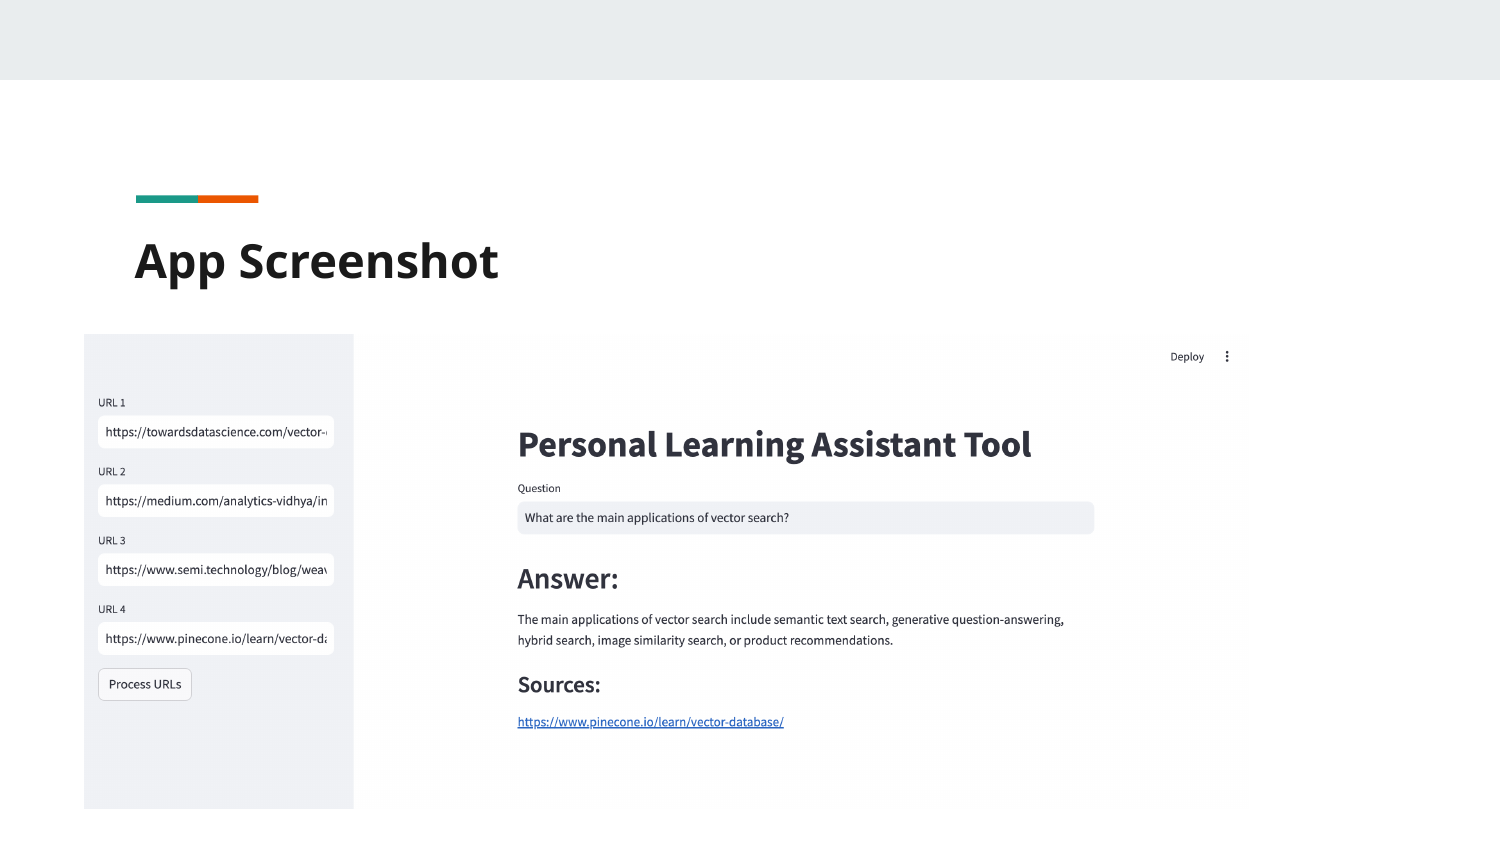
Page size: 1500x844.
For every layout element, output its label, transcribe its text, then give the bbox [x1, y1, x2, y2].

picture [84, 333, 1249, 809]
title App Screenshot [119, 215, 1382, 305]
